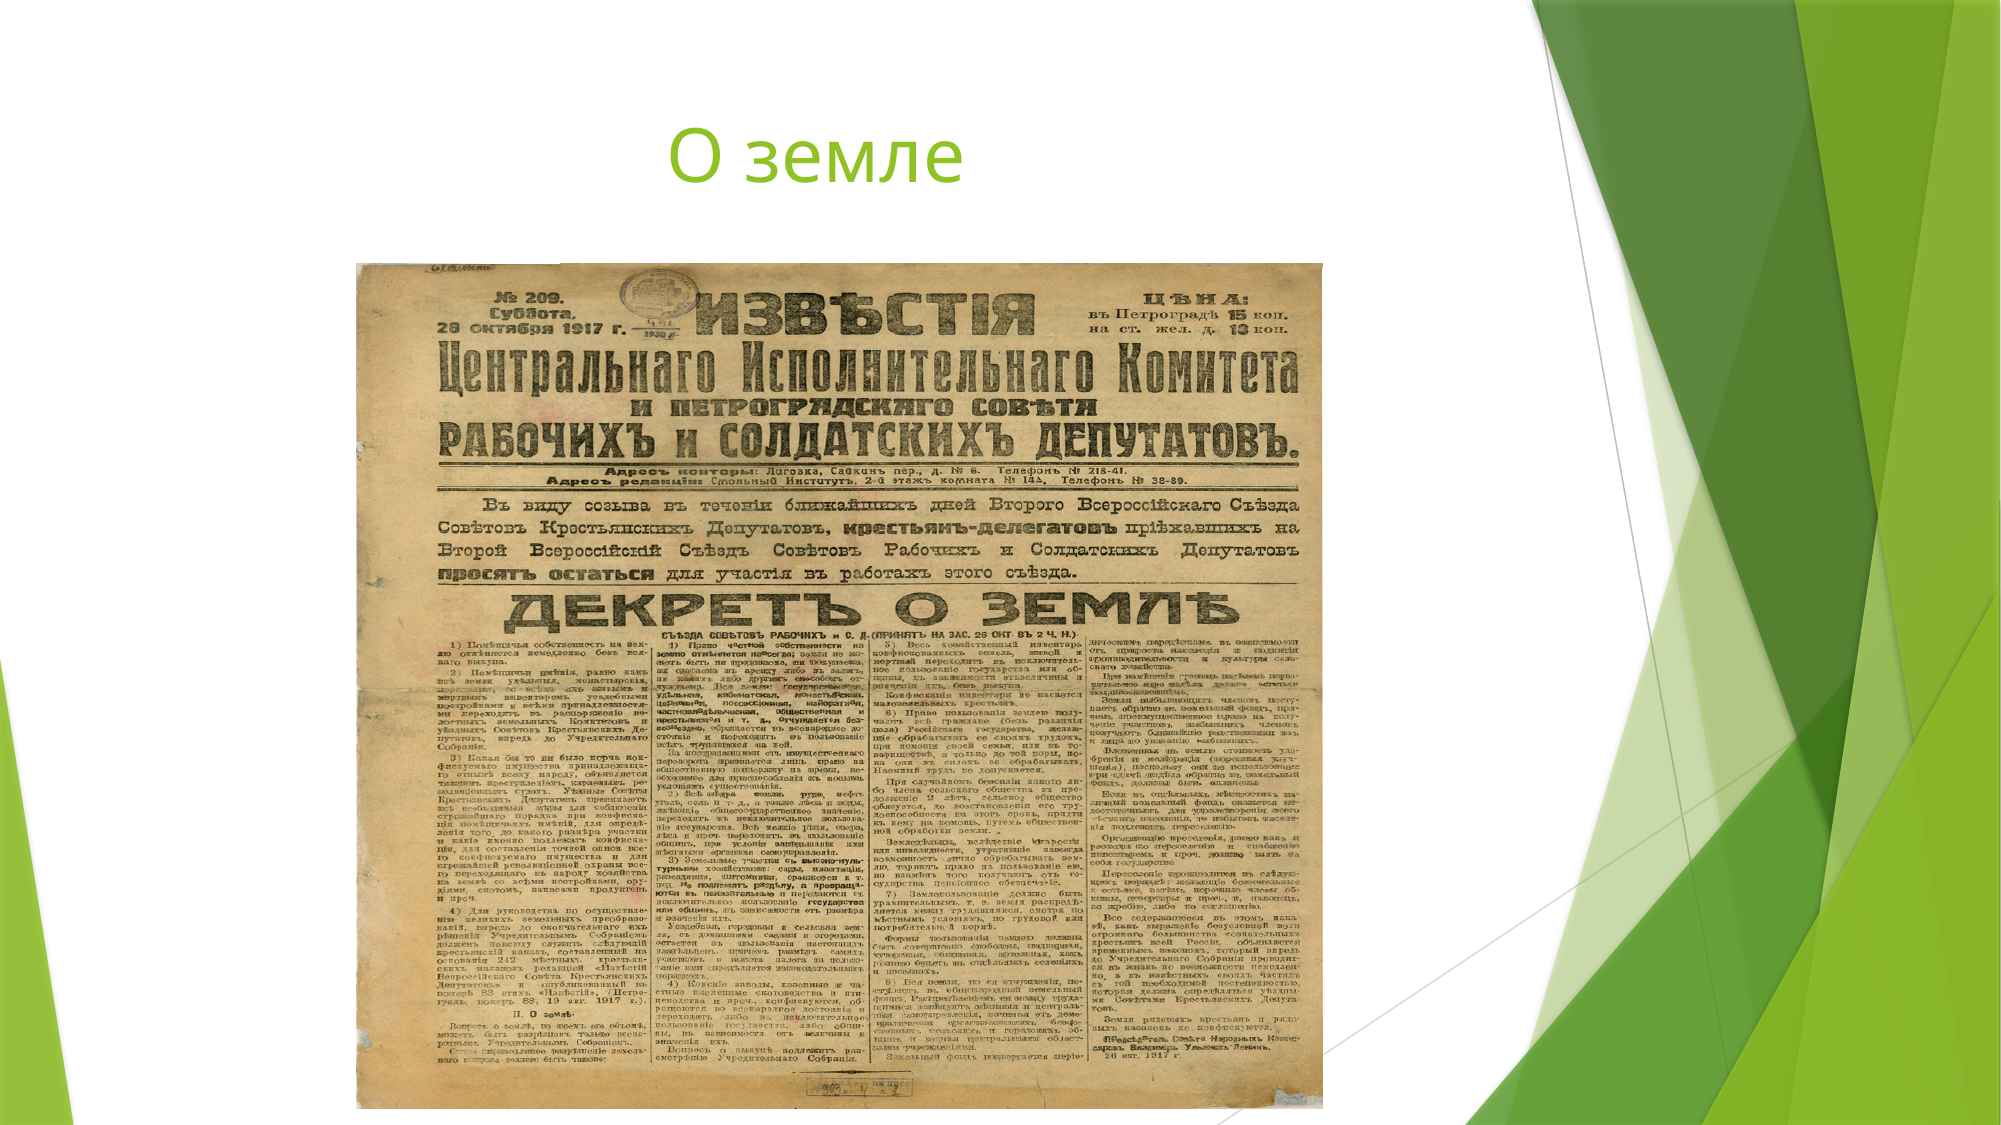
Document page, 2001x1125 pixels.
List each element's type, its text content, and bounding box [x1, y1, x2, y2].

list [356, 263, 1324, 1109]
title О земле [111, 99, 1522, 317]
